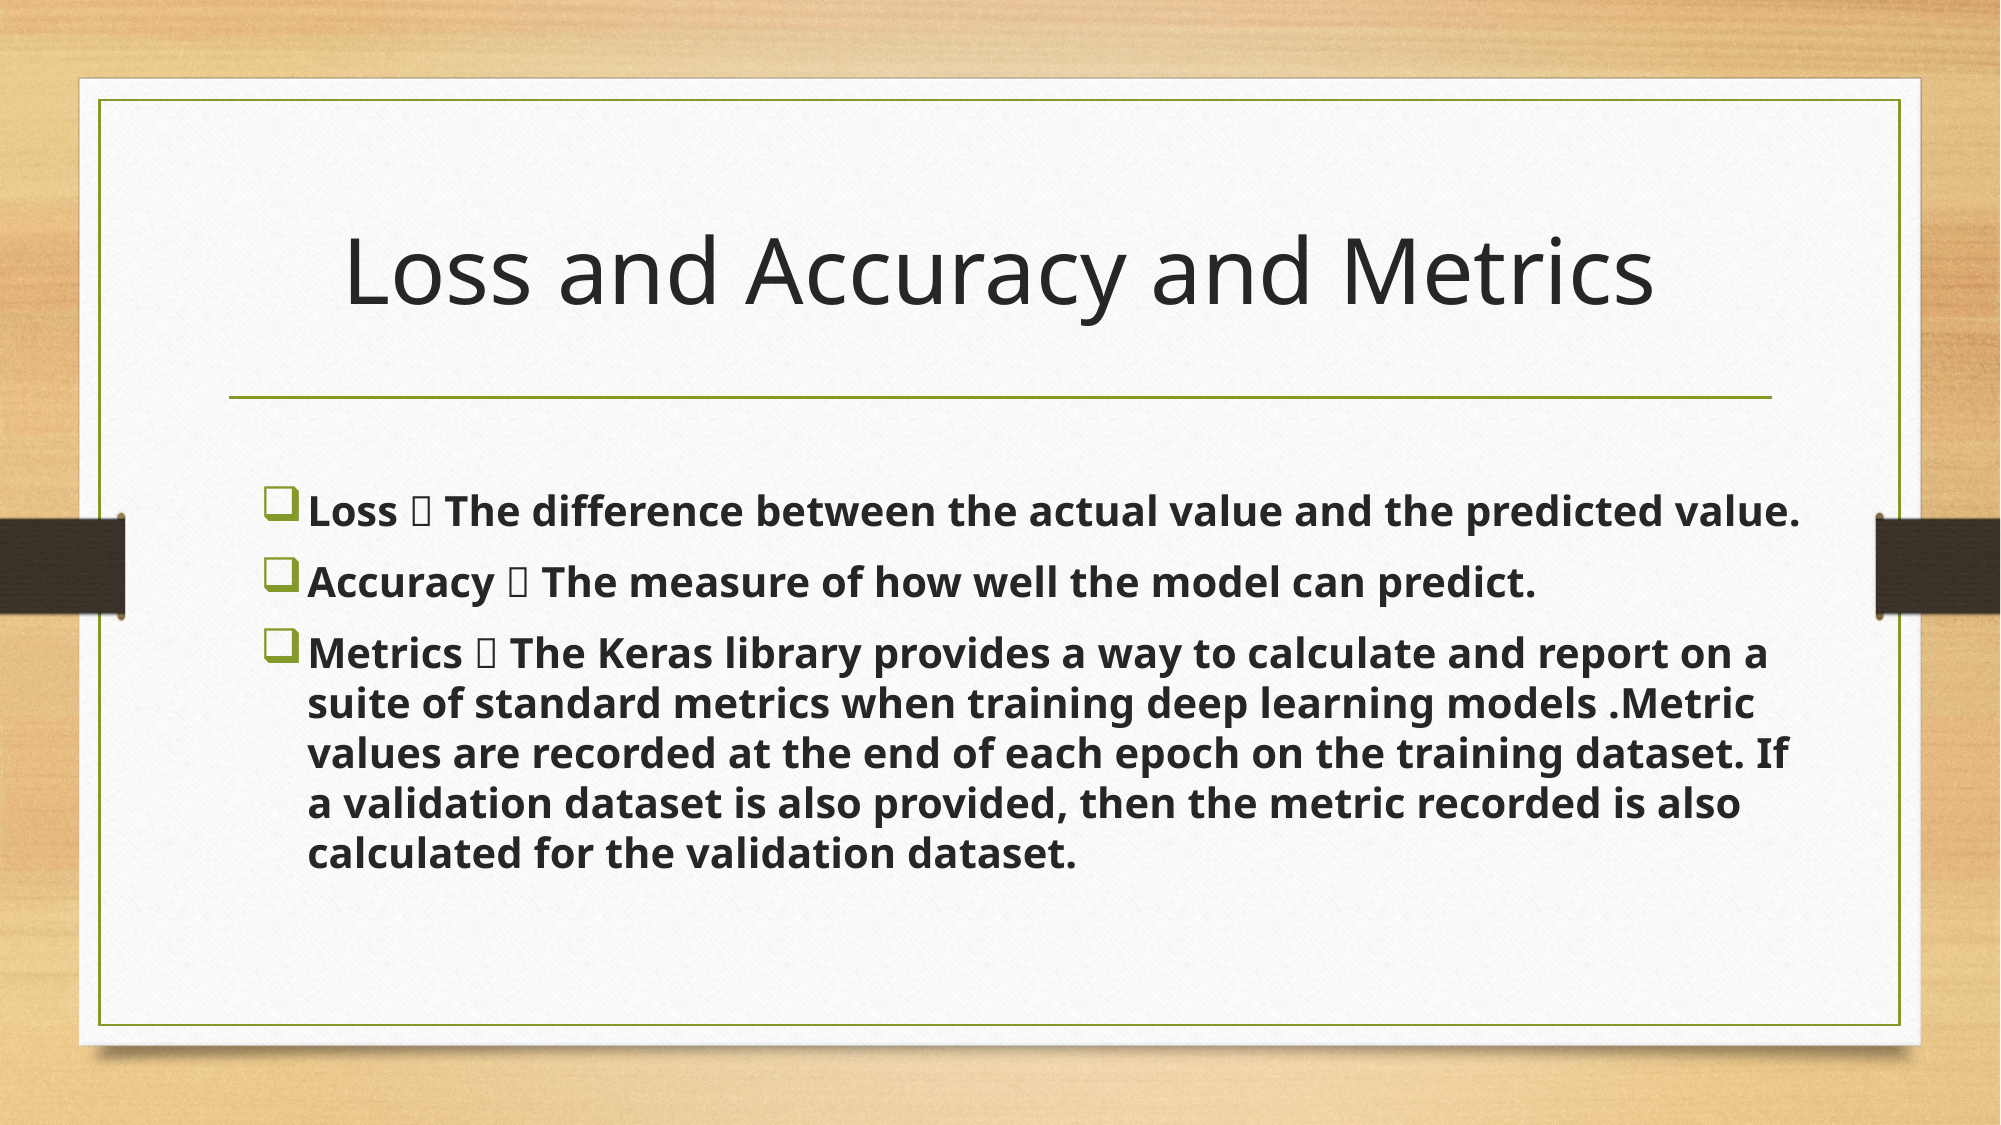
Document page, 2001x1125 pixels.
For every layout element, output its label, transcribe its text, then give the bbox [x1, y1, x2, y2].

picture [0, 0, 2001, 1125]
title Loss and Accuracy and Metrics [212, 161, 1788, 375]
list Loss  The difference between the actual value and the predicted value. Accuracy  The measure of how well the model can predict. Metrics  The Keras library provides a way to calculate and report on a suite of standard metrics when training deep learning models .Metric values are recorded at the end of each epoch on the training dataset. If a validation dataset is also provided, then the metric recorded is also calculated for the validation dataset. [245, 477, 1821, 1023]
